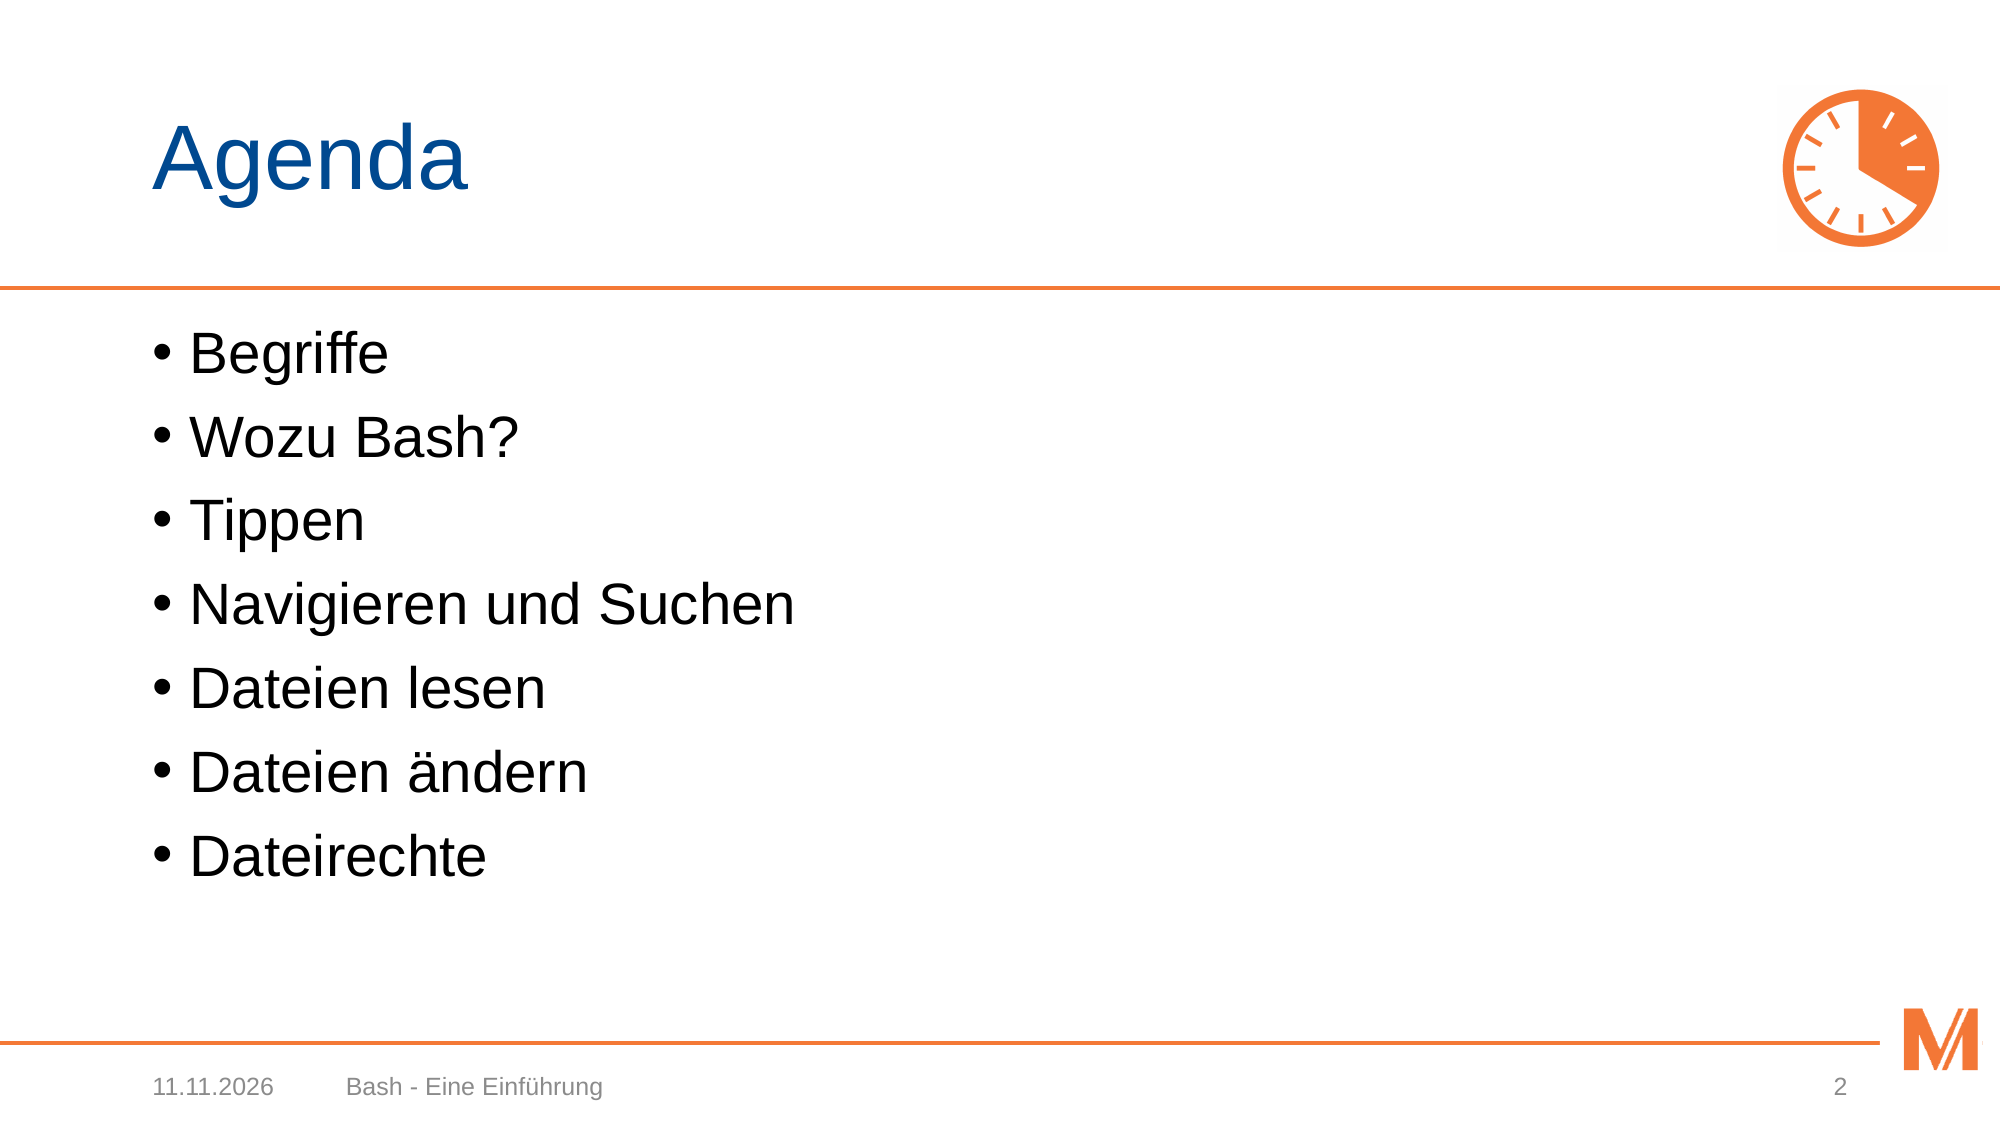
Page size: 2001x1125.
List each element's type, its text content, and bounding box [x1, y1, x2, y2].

picture [1863, 85, 1948, 252]
list Begriffe Wozu Bash? Tippen Navigieren und Suchen Dateien lesen Dateien ändern Dateirechte [137, 315, 1863, 1014]
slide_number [137, 1055, 313, 1116]
footer Bash - Eine Einführung [330, 1055, 1721, 1116]
slide_number 2 [1743, 1055, 1863, 1116]
title Agenda [137, 59, 1863, 261]
picture [1879, 989, 1982, 1097]
